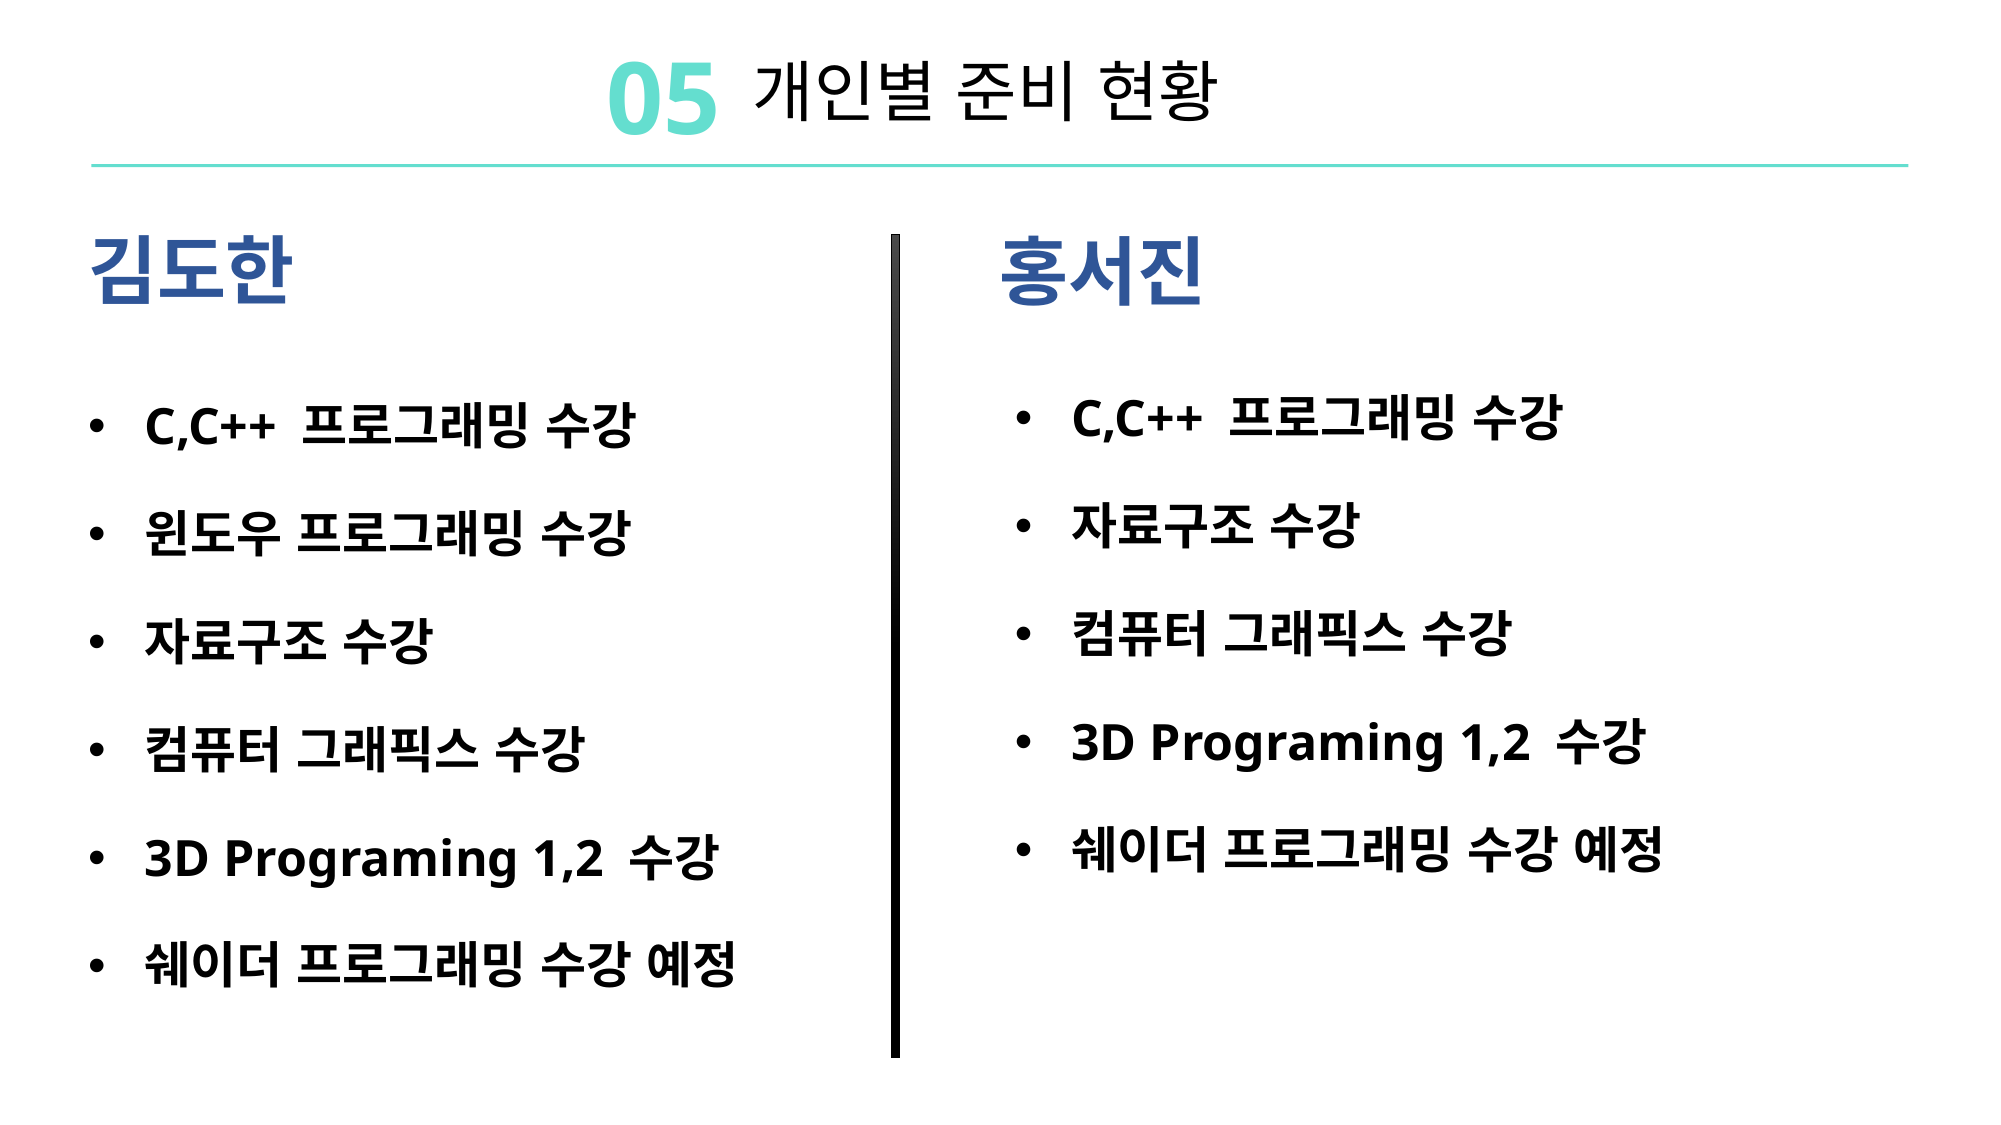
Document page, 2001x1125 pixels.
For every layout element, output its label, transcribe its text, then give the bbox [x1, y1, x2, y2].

text_box C,C++ 프로그래밍 수강 자료구조 수강 컴퓨터 그래픽스 수강 3D Programing 1,2 수강 쉐이더 프로그래밍 수강 예정 [999, 356, 1768, 887]
text_box C,C++ 프로그래밍 수강 윈도우 프로그래밍 수강 자료구조 수강 컴퓨터 그래픽스 수강 3D Programing 1,2 수강 쉐이더 프로그래밍 수강 예정 [73, 322, 852, 1003]
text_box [590, 26, 1720, 164]
text_box [90, 163, 1909, 168]
text_box 홍서진 [984, 216, 1242, 324]
text_box 김도한 [73, 215, 367, 322]
text_box [891, 234, 900, 1058]
